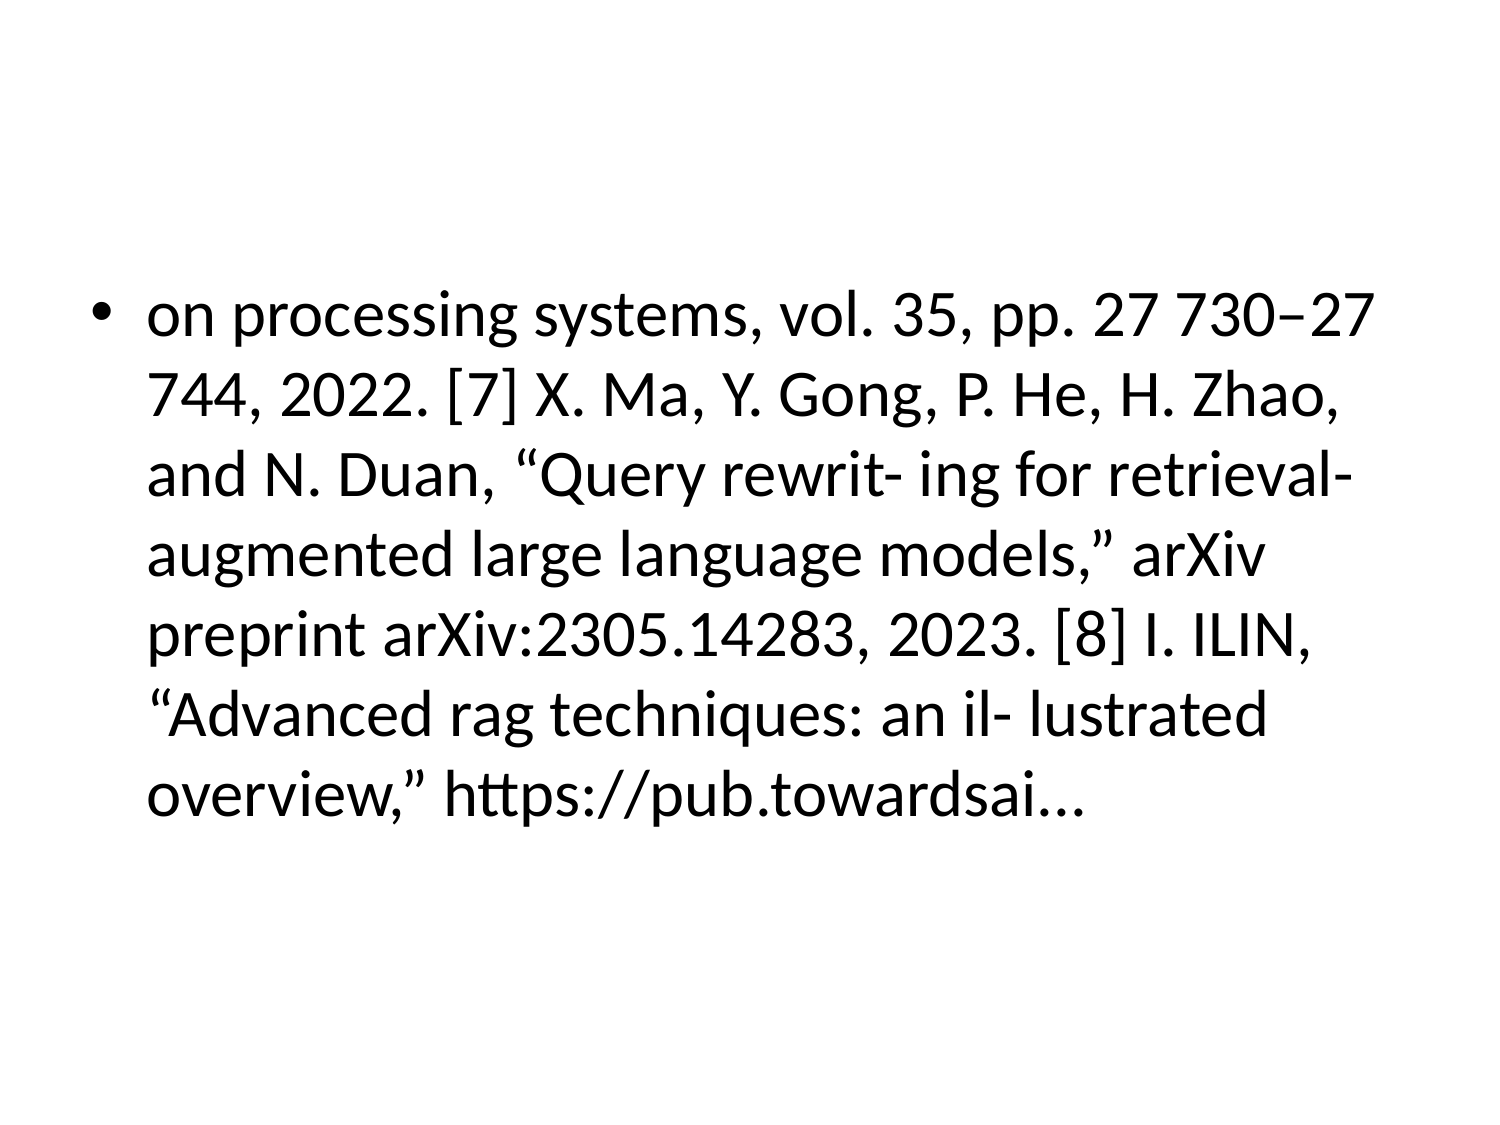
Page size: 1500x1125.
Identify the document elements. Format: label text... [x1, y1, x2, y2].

list on processing systems, vol. 35, pp. 27 730–27 744, 2022. [7] X. Ma, Y. Gong, P. He, H. Zhao, and N. Duan, “Query rewrit- ing for retrieval-augmented large language models,” arXiv preprint arXiv:2305.14283, 2023. [8] I. ILIN, “Advanced rag techniques: an il- lustrated overview,” https://pub.towardsai... [75, 262, 1425, 1005]
